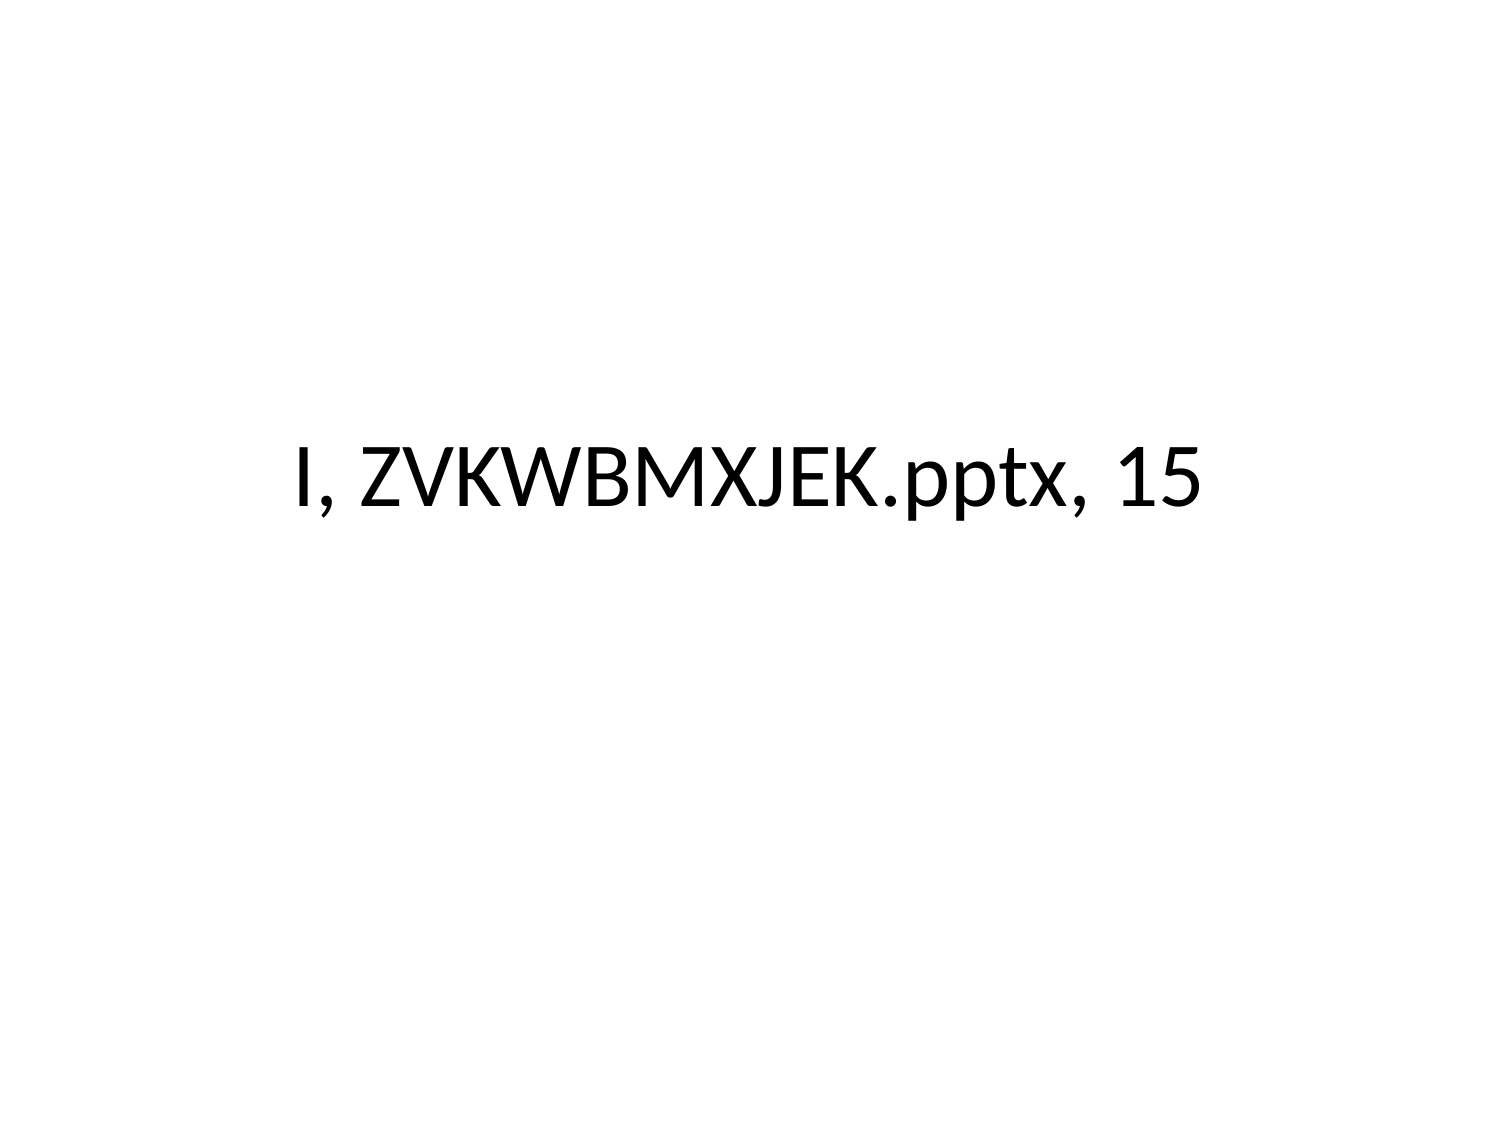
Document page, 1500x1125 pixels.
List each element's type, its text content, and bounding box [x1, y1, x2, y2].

title I, ZVKWBMXJEK.pptx, 15 [112, 349, 1388, 591]
